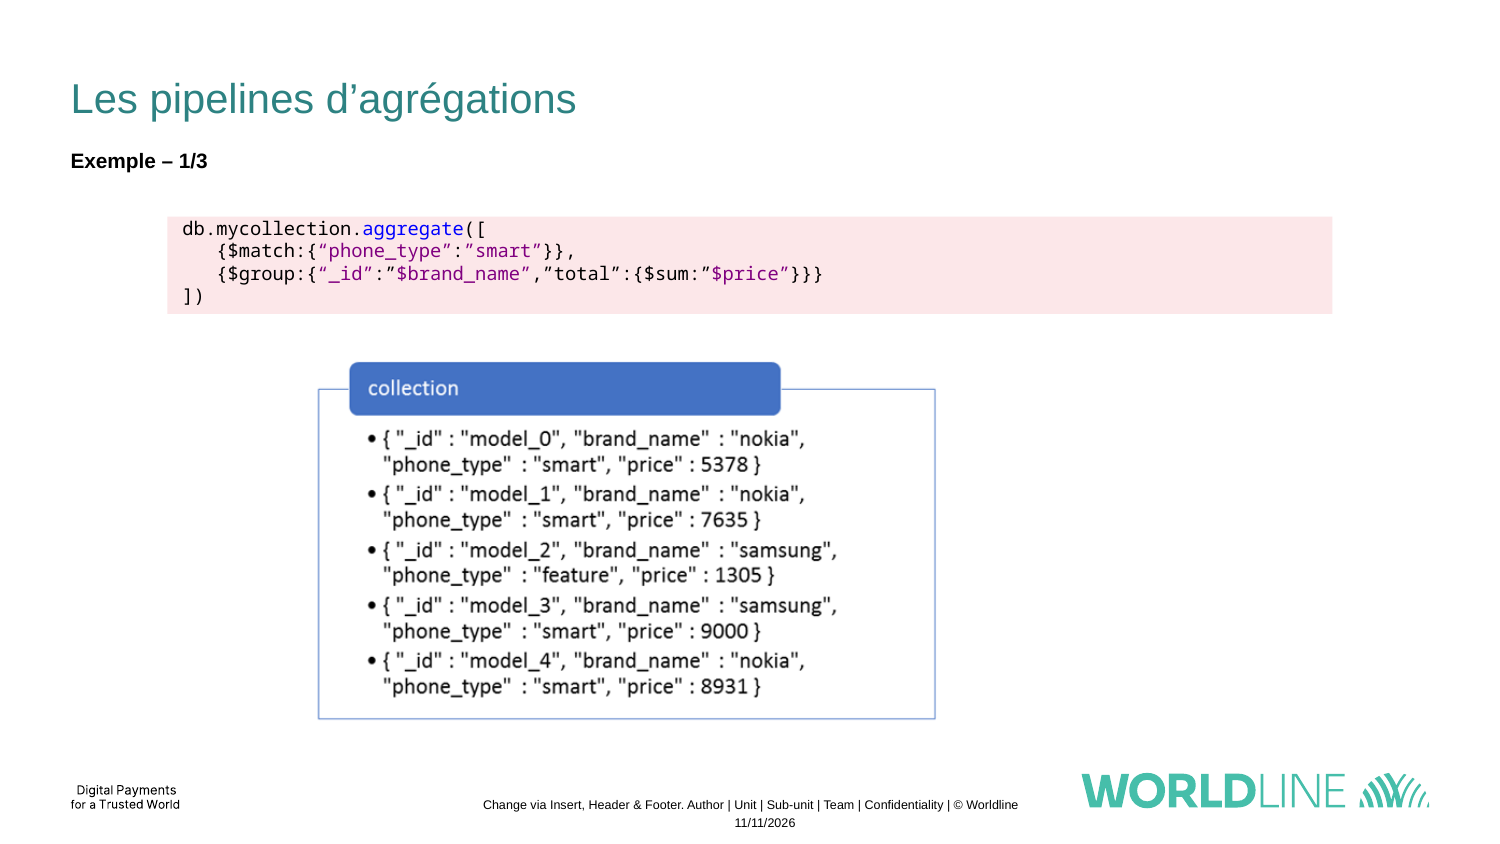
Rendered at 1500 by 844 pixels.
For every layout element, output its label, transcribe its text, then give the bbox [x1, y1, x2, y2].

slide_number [734, 817, 831, 832]
text_box db.mycollection.aggregate([ {$match:{“phone_type”:”smart”}}, {$group:{“_id”:”$brand_name”,”total”:{$sum:”$price”}}} ]) [167, 216, 1333, 314]
footer Change via Insert, Header & Footer. Author | Unit | Sub-unit | Team | Confidentiality | © Worldline [460, 799, 1042, 814]
title Les pipelines d’agrégations [70, 74, 1430, 147]
picture [292, 348, 970, 727]
list Exemple – 1/3 [70, 147, 1430, 183]
